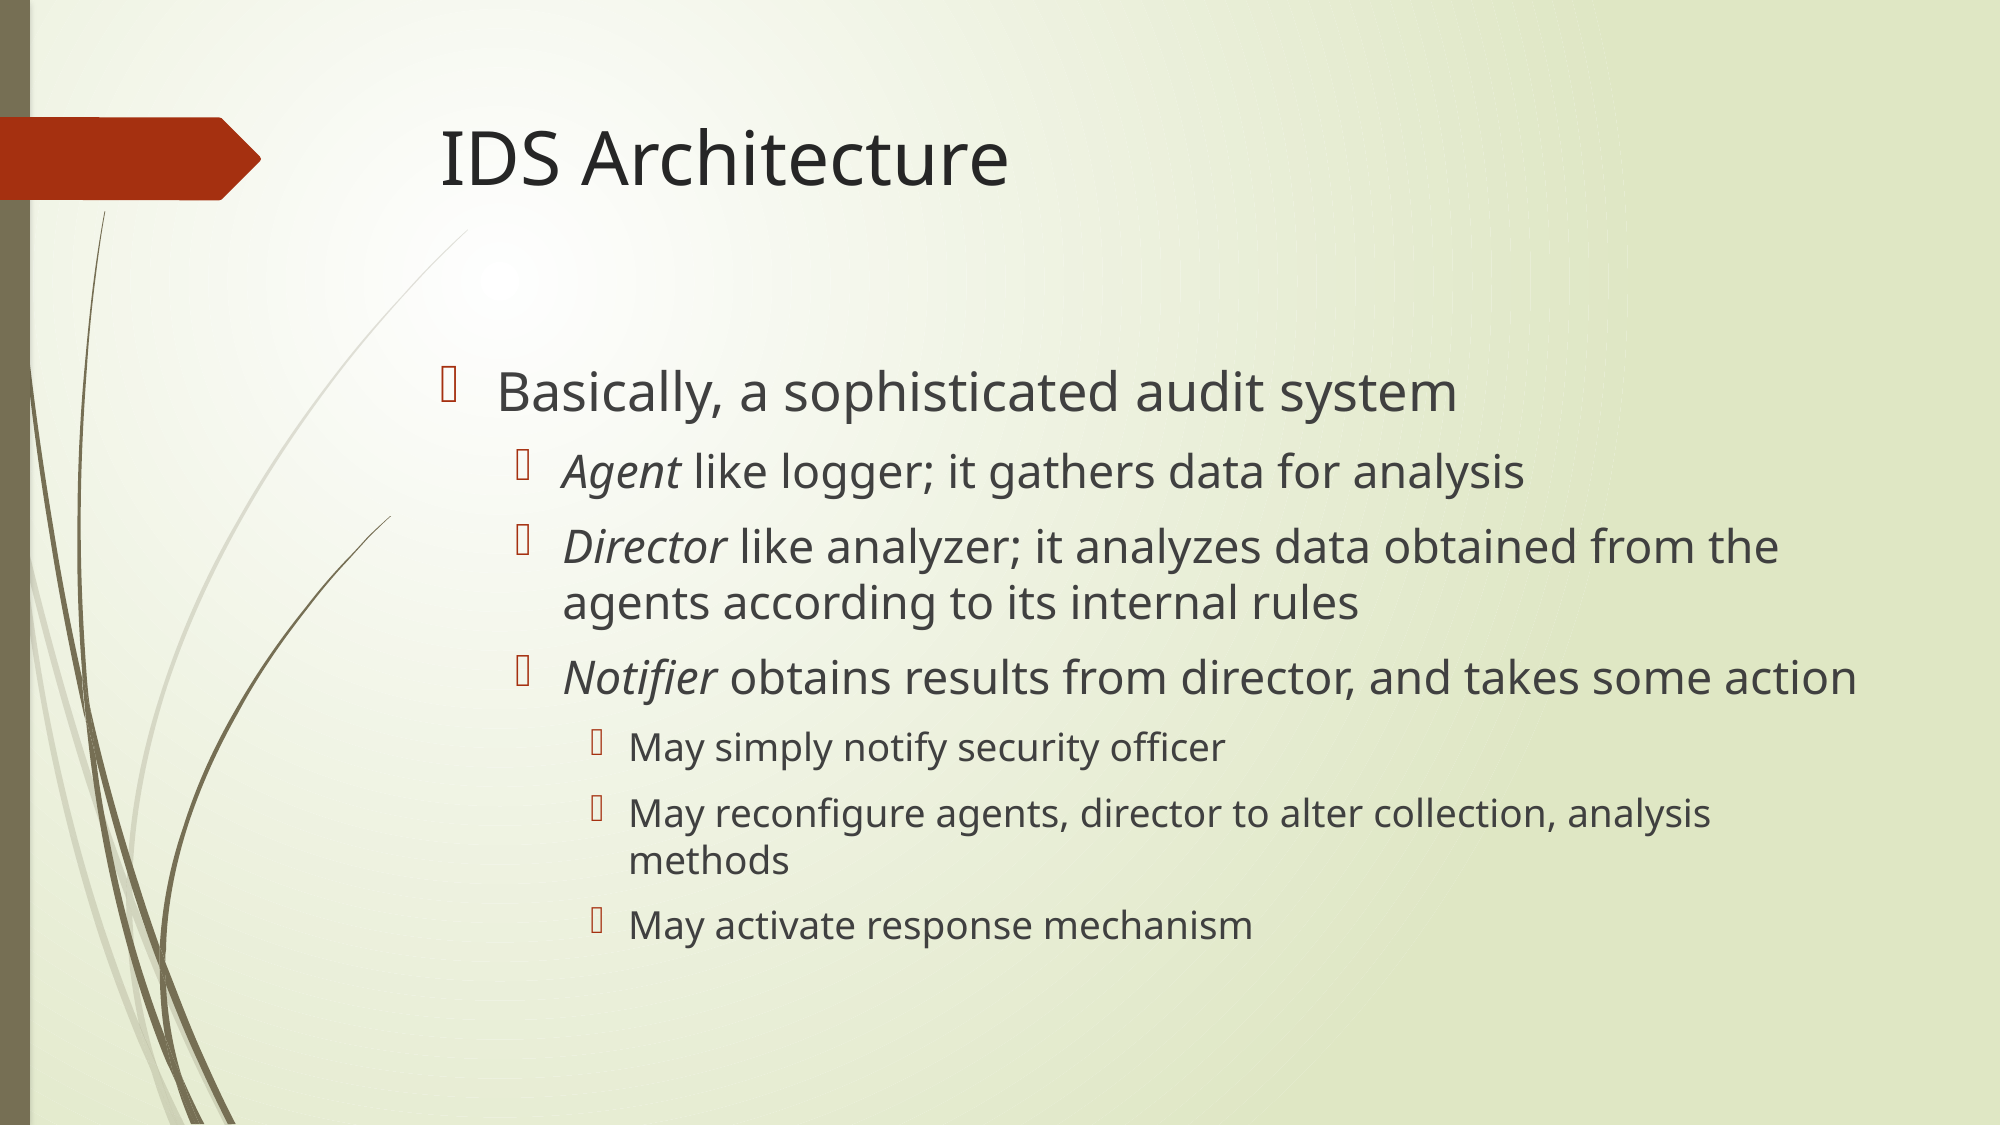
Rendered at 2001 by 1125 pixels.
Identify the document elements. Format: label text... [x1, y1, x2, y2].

list Basically, a sophisticated audit system Agent like logger; it gathers data for analysis Director like analyzer; it analyzes data obtained from the agents according to its internal rules Notifier obtains results from director, and takes some action May simply notify security officer May reconfigure agents, director to alter collection, analysis methods May activate response mechanism [424, 350, 1888, 970]
title IDS Architecture [425, 102, 1888, 313]
